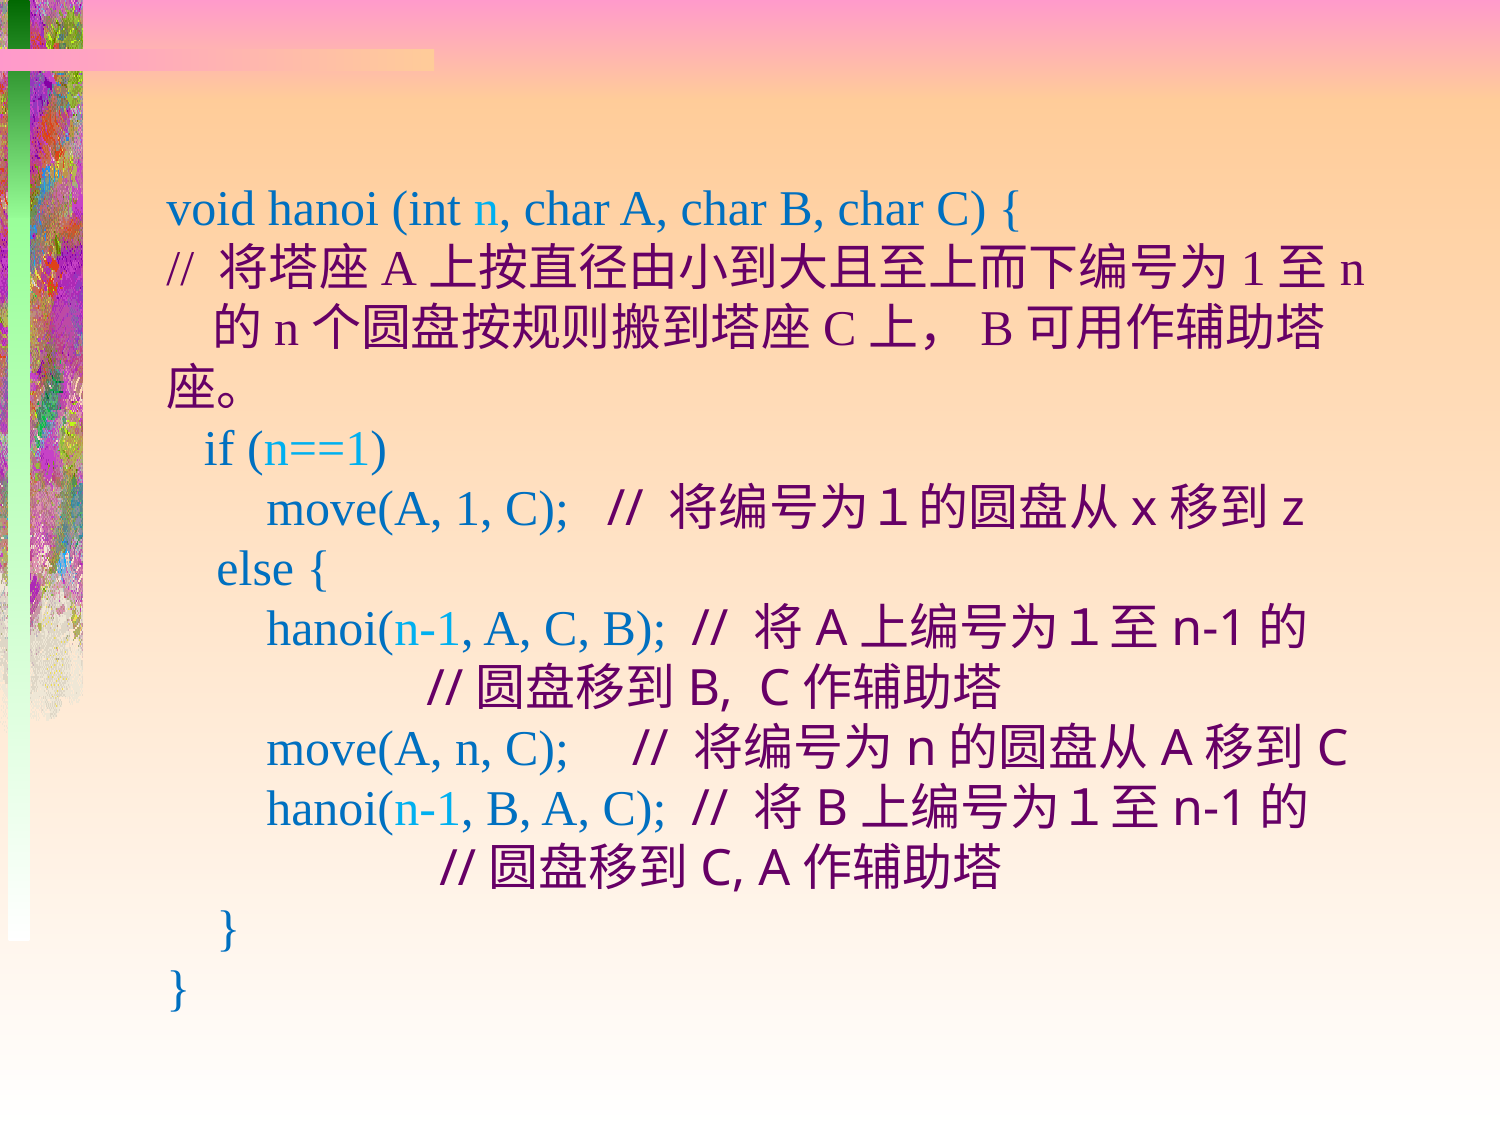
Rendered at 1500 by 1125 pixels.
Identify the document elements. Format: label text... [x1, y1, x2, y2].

picture [0, 71, 9, 821]
text_box void hanoi (int n, char A, char B, char C) { // 将塔座A上按直径由小到大且至上而下编号为1至n 的n个圆盘按规则搬到塔座C上，B可用作辅助塔座。 if (n==1) move(A, 1, C); // 将编号为１的圆盘从x移到z else { hanoi(n-1, A, C, B); // 将A上编号为１至n-1的 //圆盘移到B, C作辅助塔 move(A, n, C); // 将编号为n的圆盘从A移到C hanoi(n-1, B, A, C); // 将B上编号为１至n-1的 //圆盘移到C, A作辅助塔 } } [151, 168, 1429, 1023]
picture [29, 0, 83, 50]
picture [0, 0, 9, 50]
picture [29, 71, 83, 821]
